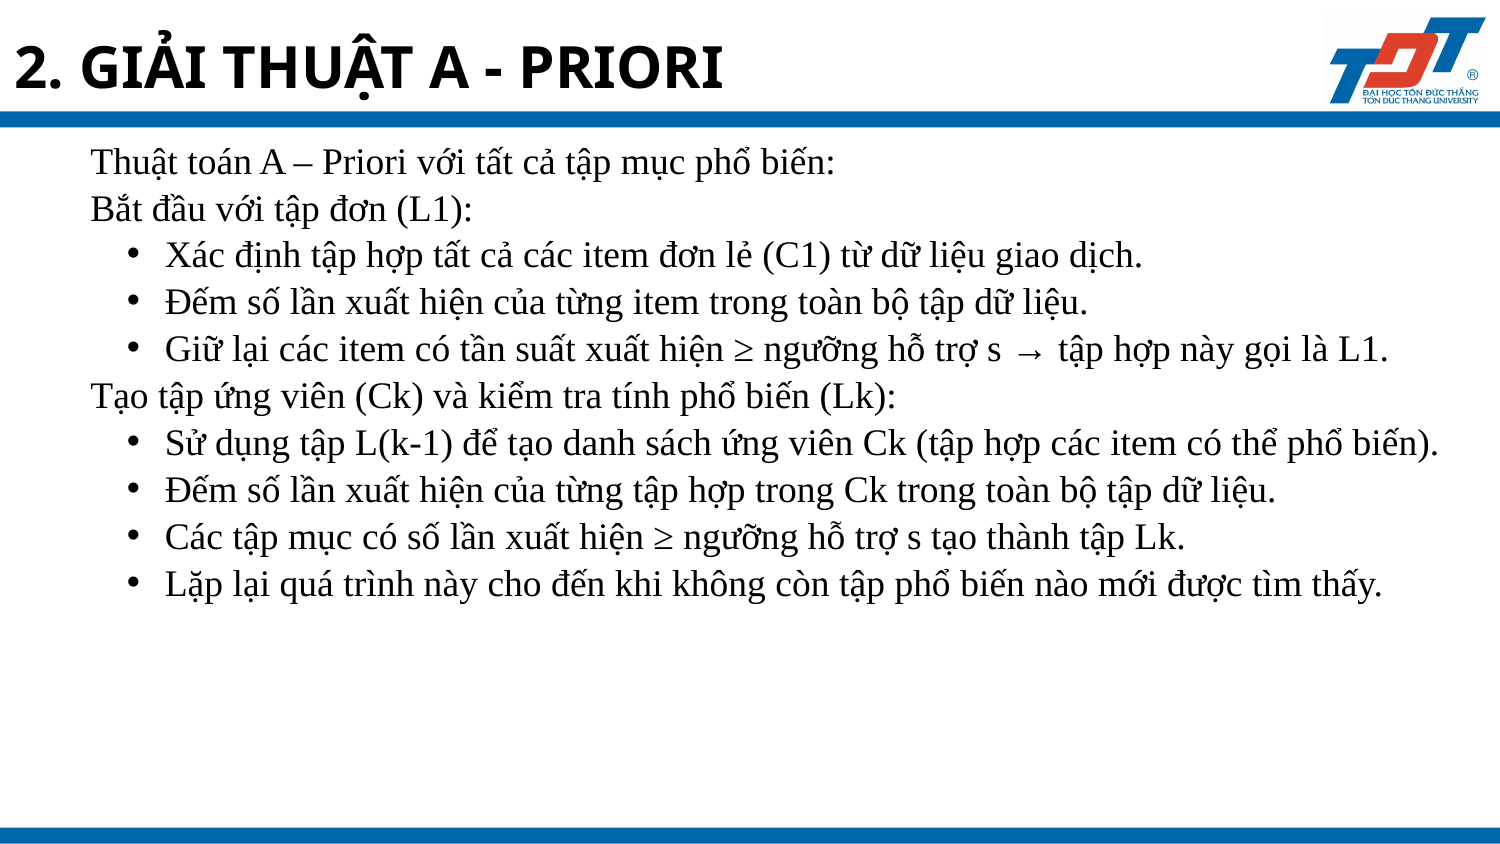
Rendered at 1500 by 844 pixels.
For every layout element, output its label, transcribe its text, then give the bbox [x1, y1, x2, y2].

picture [1325, 14, 1487, 112]
text_box 2. GIẢI THUẬT A - PRIORI [0, 23, 806, 109]
text_box [0, 826, 1500, 844]
text_box Thuật toán A – Priori với tất cả tập mục phổ biến: Bắt đầu với tập đơn (L1): Xác định tập hợp tất cả các item đơn lẻ (C1) từ dữ liệu giao dịch. Đếm số lần xuất hiện của từng item trong toàn bộ tập dữ liệu. Giữ lại các item có tần suất xuất hiện ≥ ngưỡng hỗ trợ s → tập hợp này gọi là L1. Tạo tập ứng viên (Ck) và kiểm tra tính phổ biến (Lk): Sử dụng tập L(k-1) để tạo danh sách ứng viên Ck (tập hợp các item có thể phổ biến). Đếm số lần xuất hiện của từng tập hợp trong Ck trong toàn bộ tập dữ liệu. Các tập mục có số lần xuất hiện ≥ ngưỡng hỗ trợ s tạo thành tập Lk. Lặp lại quá trình này cho đến khi không còn tập phổ biến nào mới được tìm thấy. [0, 127, 1500, 705]
text_box [0, 109, 1500, 127]
